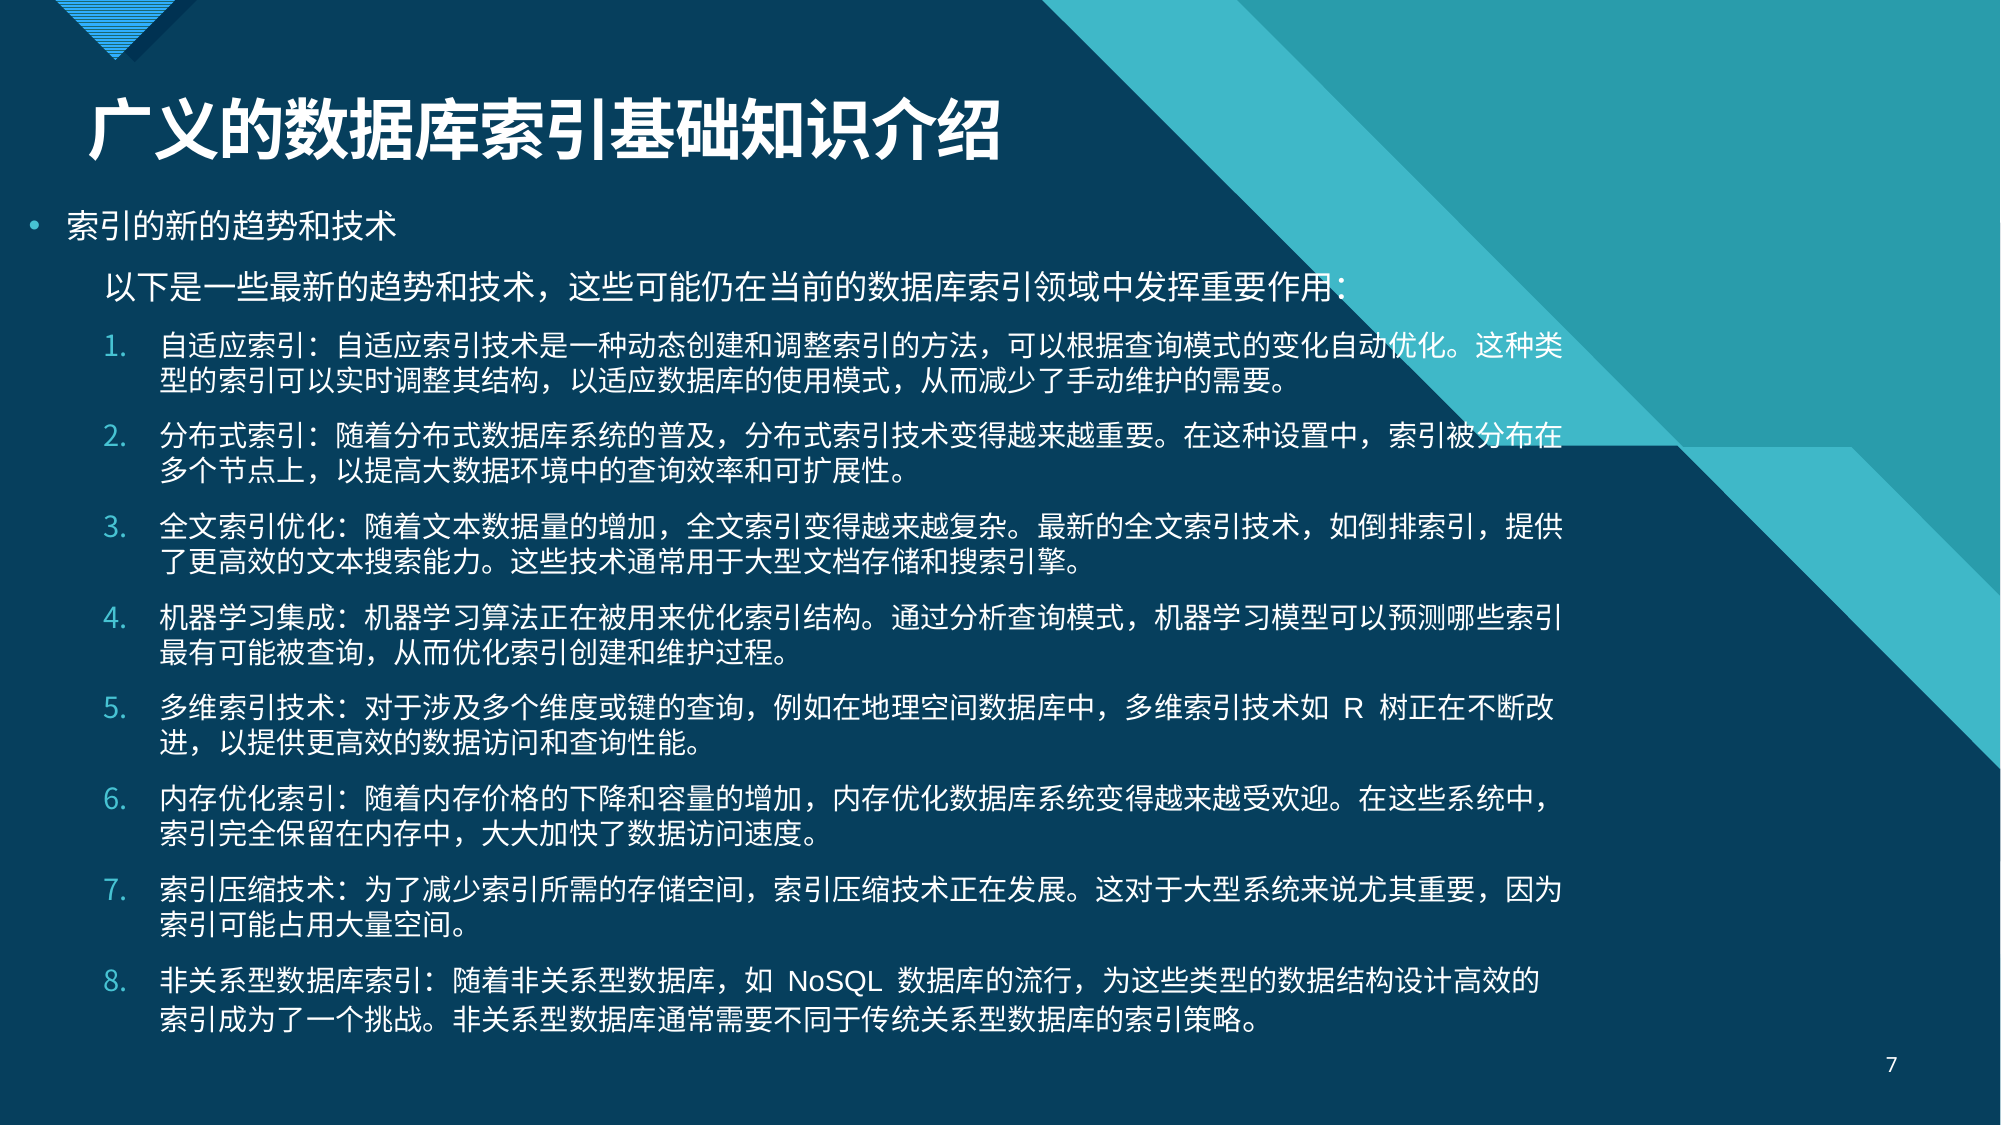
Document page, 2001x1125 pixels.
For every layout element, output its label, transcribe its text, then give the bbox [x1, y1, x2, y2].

slide_number 7 [1845, 1035, 1913, 1096]
text_box 索引的新的趋势和技术 以下是一些最新的趋势和技术，这些可能仍在当前的数据库索引领域中发挥重要作用： 自适应索引：自适应索引技术是一种动态创建和调整索引的方法，可以根据查询模式的变化自动优化。这种类型的索引可以实时调整其结构，以适应数据库的使用模式，从而减少了手动维护的需要。 分布式索引：随着分布式数据库系统的普及，分布式索引技术变得越来越重要。在这种设置中，索引被分布在多个节点上，以提高大数据环境中的查询效率和可扩展性。 全文索引优化：随着文本数据量的增加，全文索引变得越来越复杂。最新的全文索引技术，如倒排索引，提供了更高效的文本搜索能力。这些技术通常用于大型文档存储和搜索引擎。 机器学习集成：机器学习算法正在被用来优化索引结构。通过分析查询模式，机器学习模型可以预测哪些索引最有可能被查询，从而优化索引创建和维护过程。 多维索引技术：对于涉及多个维度或键的查询，例如在地理空间数据库中，多维索引技术如 R 树正在不断改进，以提供更高效的数据访问和查询性能。 内存优化索引：随着内存价格的下降和容量的增加，内存优化数据库系统变得越来越受欢迎。在这些系统中，索引完全保留在内存中，大大加快了数据访问速度。 索引压缩技术：为了减少索引所需的存储空间，索引压缩技术正在发展。这对于大型系统来说尤其重要，因为索引可能占用大量空间。 非关系型数据库索引：随着非关系型数据库，如 NoSQL 数据库的流行，为这些类型的数据结构设计高效的索引成为了一个挑战。非关系型数据库通常需要不同于传统关系型数据库的索引策略。 [13, 197, 1582, 1045]
title 广义的数据库索引基础知识介绍 [72, 89, 1913, 177]
